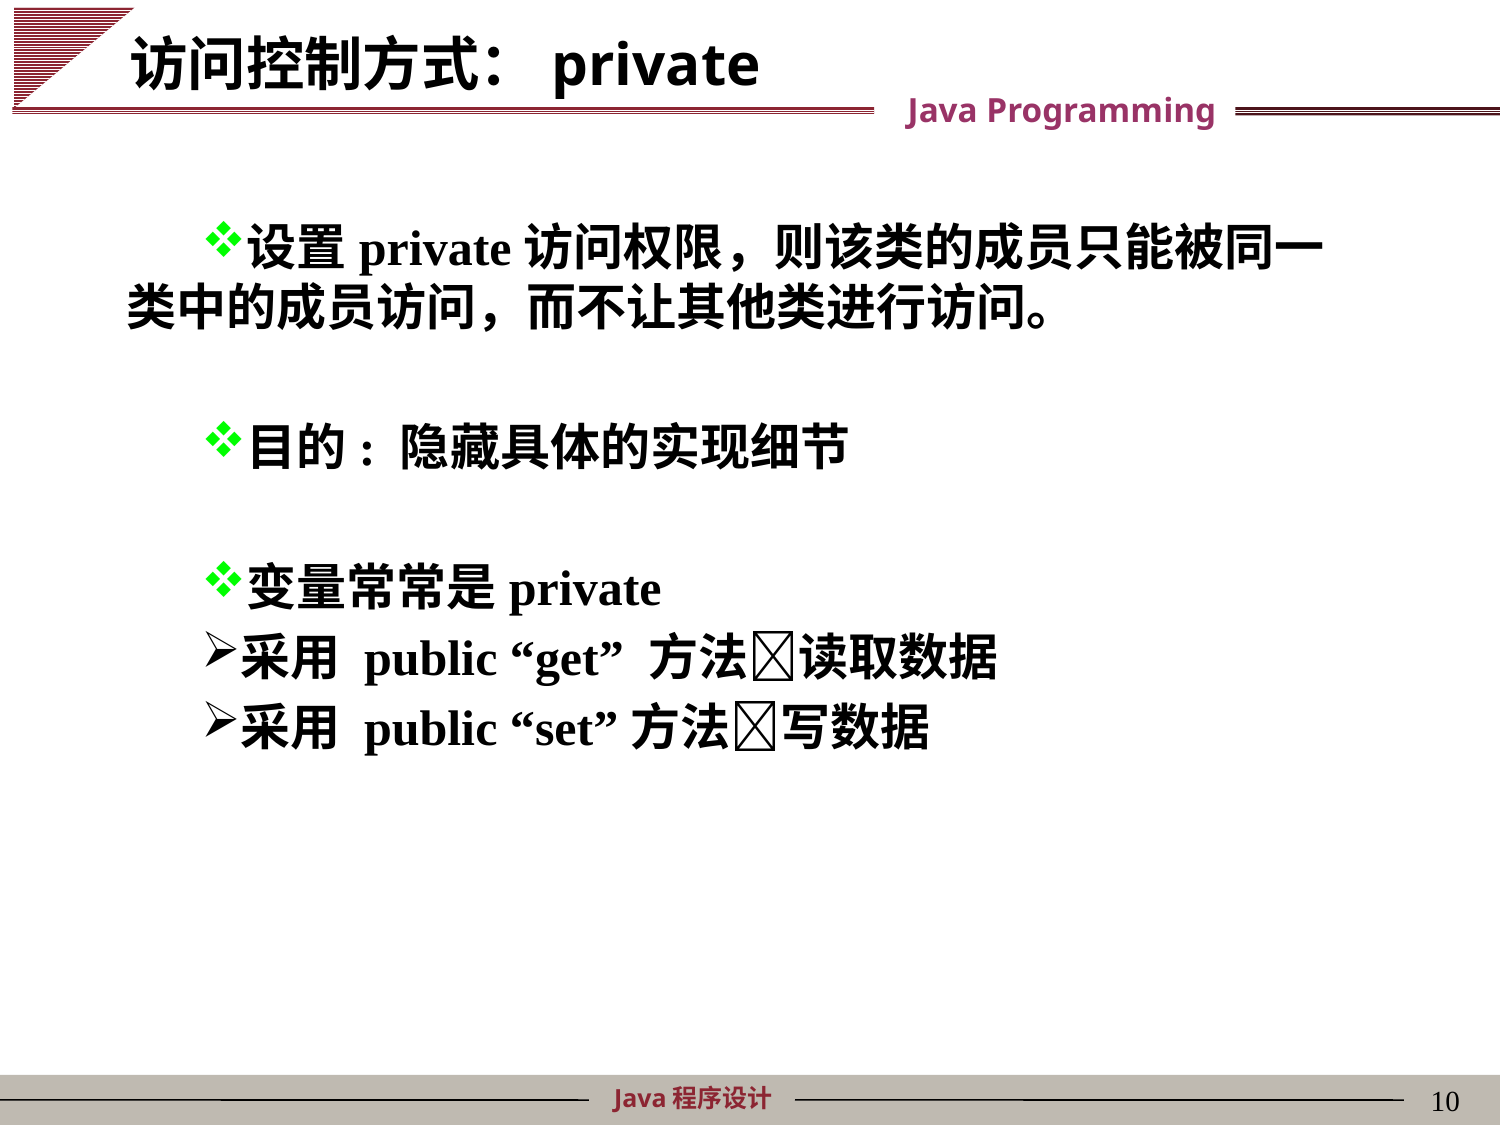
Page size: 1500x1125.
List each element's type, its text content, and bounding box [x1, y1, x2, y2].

title 访问控制方式：private [114, 20, 1390, 106]
list 设置private访问权限，则该类的成员只能被同一类中的成员访问，而不让其他类进行访问。 目的: 隐藏具体的实现细节 变量常常是private 采用 public “get” 方法读取数据 采用 public “set”方法写数据 [111, 207, 1387, 883]
